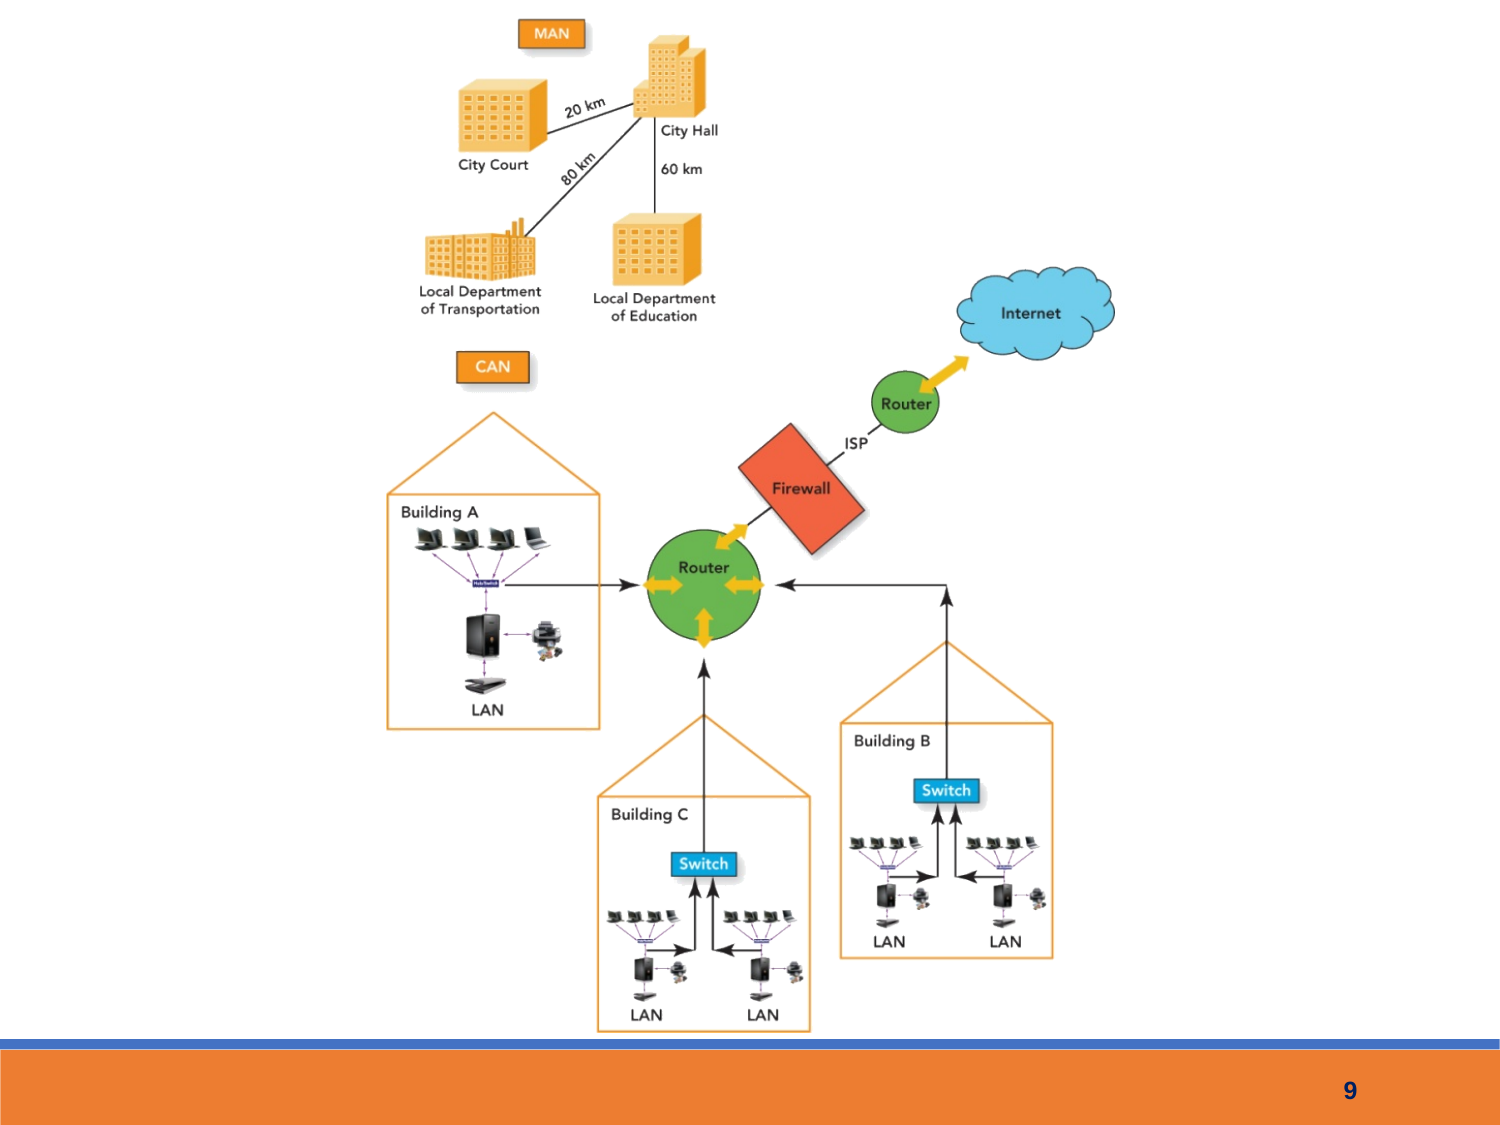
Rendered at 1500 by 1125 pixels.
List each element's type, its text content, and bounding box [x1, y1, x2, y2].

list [385, 11, 1115, 1034]
slide_number 9 [1257, 1059, 1373, 1120]
